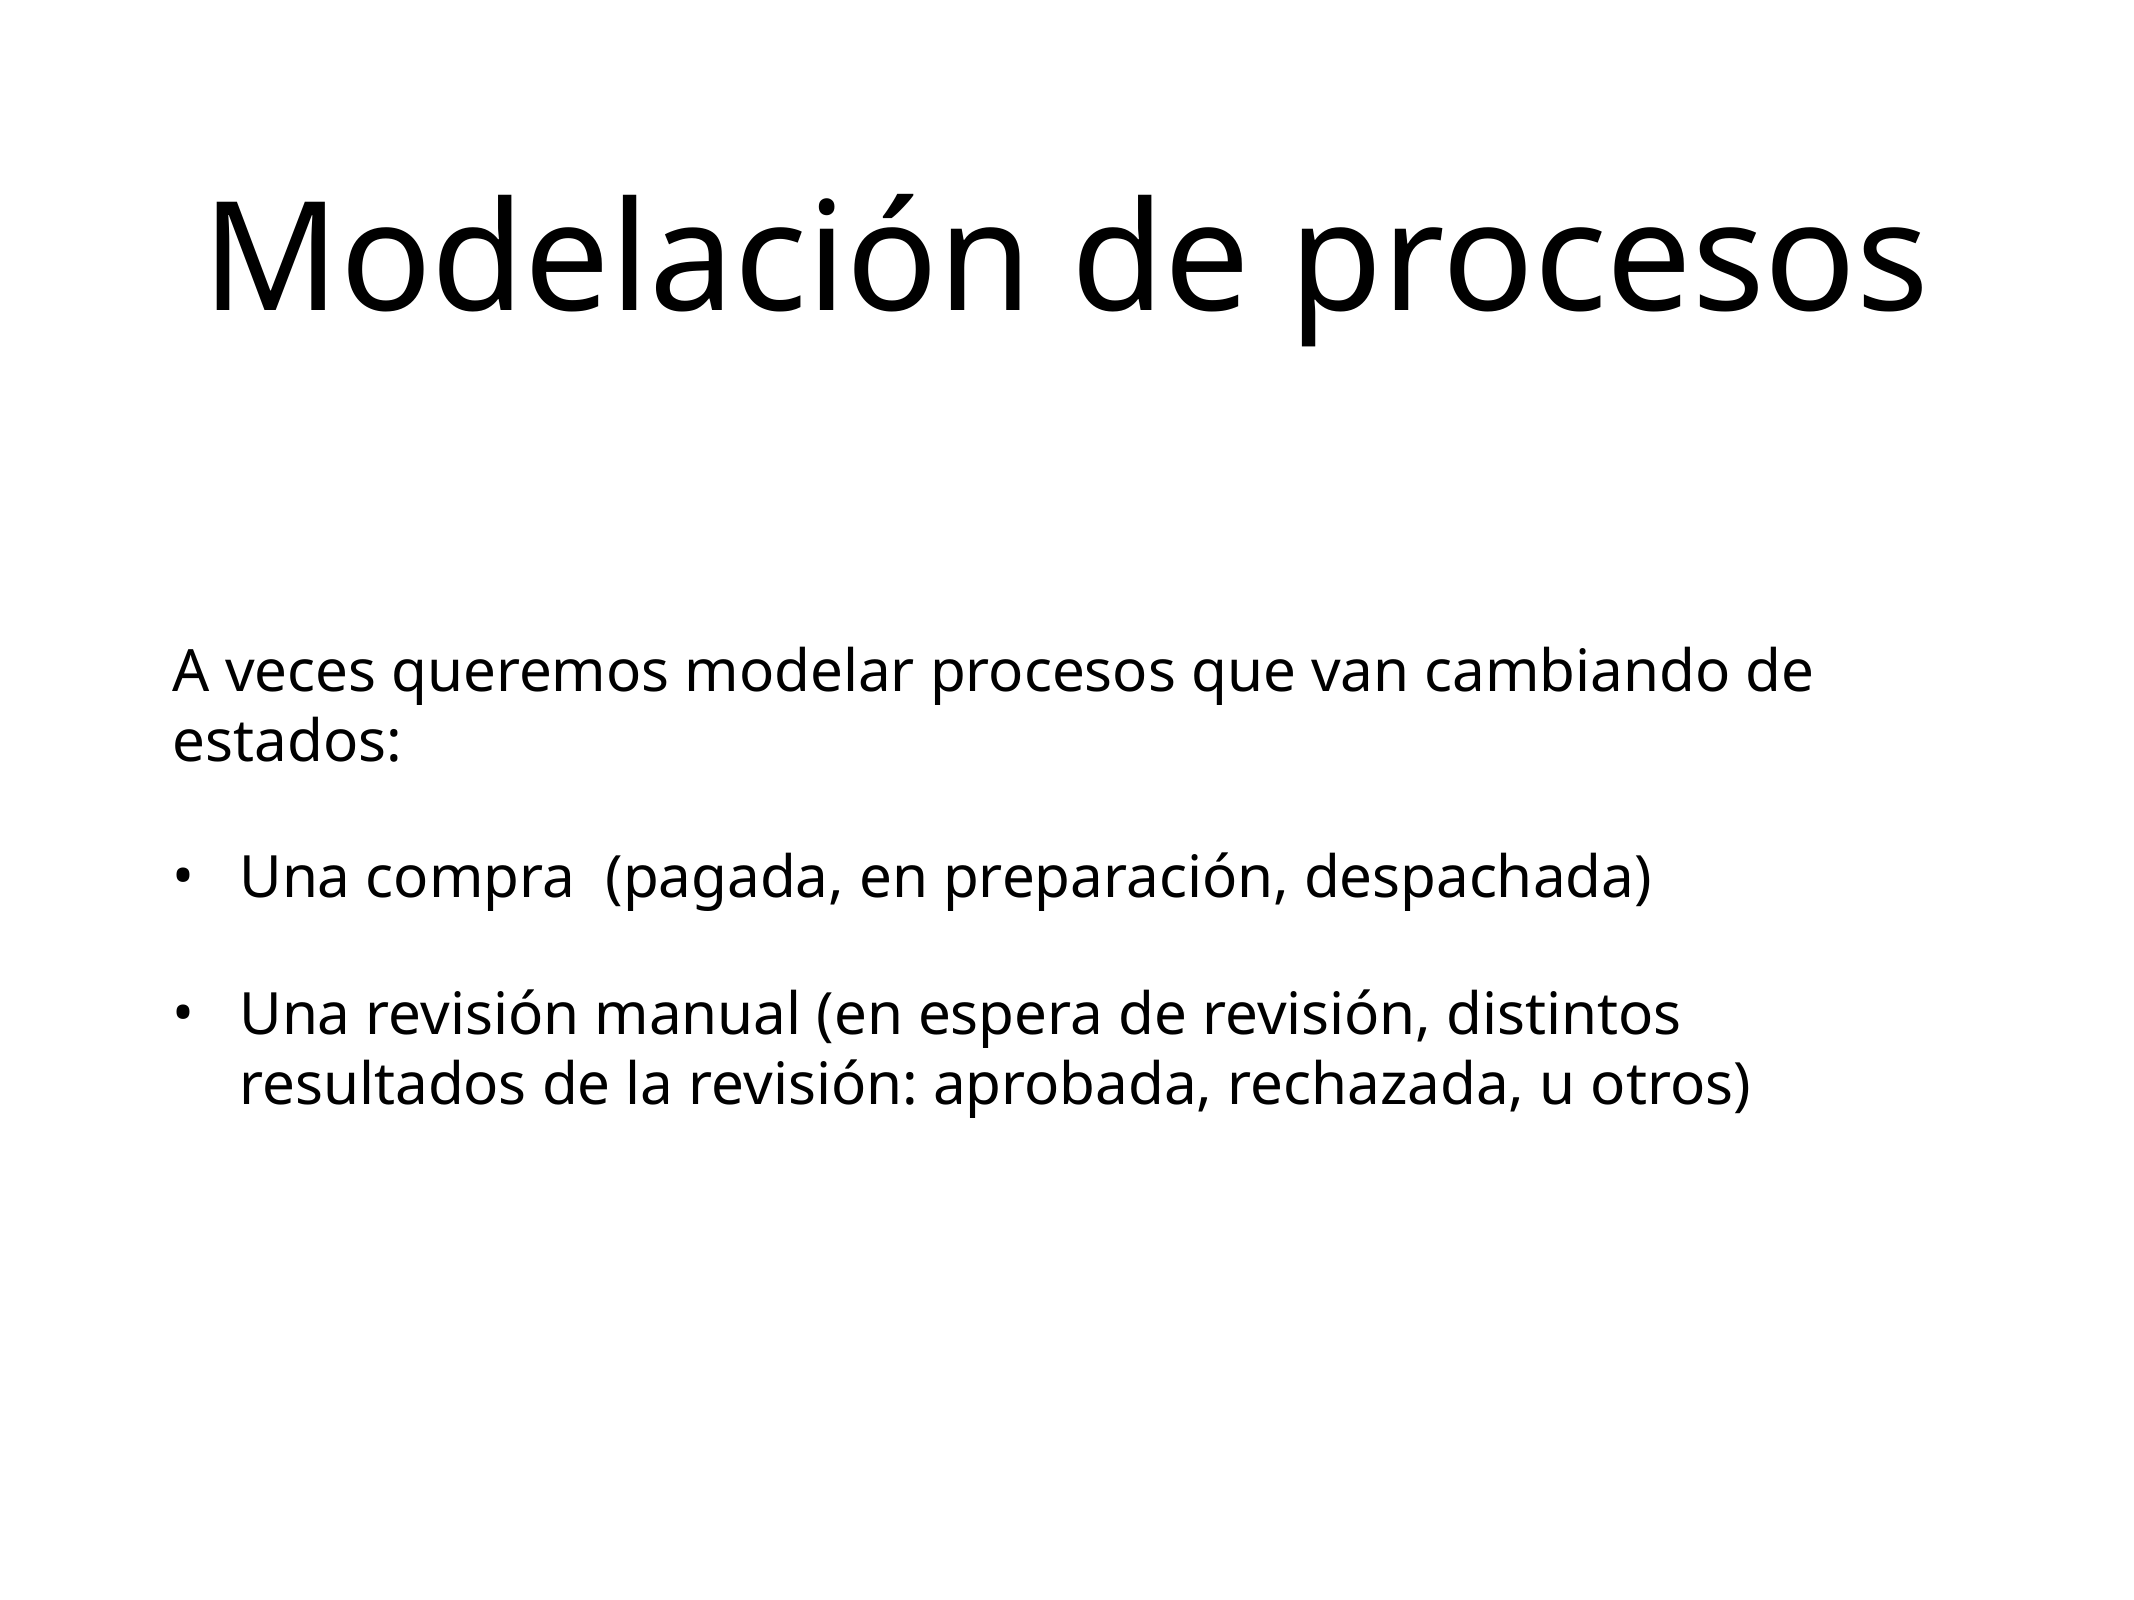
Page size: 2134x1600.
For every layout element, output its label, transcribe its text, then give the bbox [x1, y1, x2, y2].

list A veces queremos modelar procesos que van cambiando de estados: Una compra (pagada, en preparación, despachada) Una revisión manual (en espera de revisión, distintos resultados de la revisión: aprobada, rechazada, u otros) [156, 427, 1978, 1459]
title Modelación de procesos [156, 72, 1978, 427]
